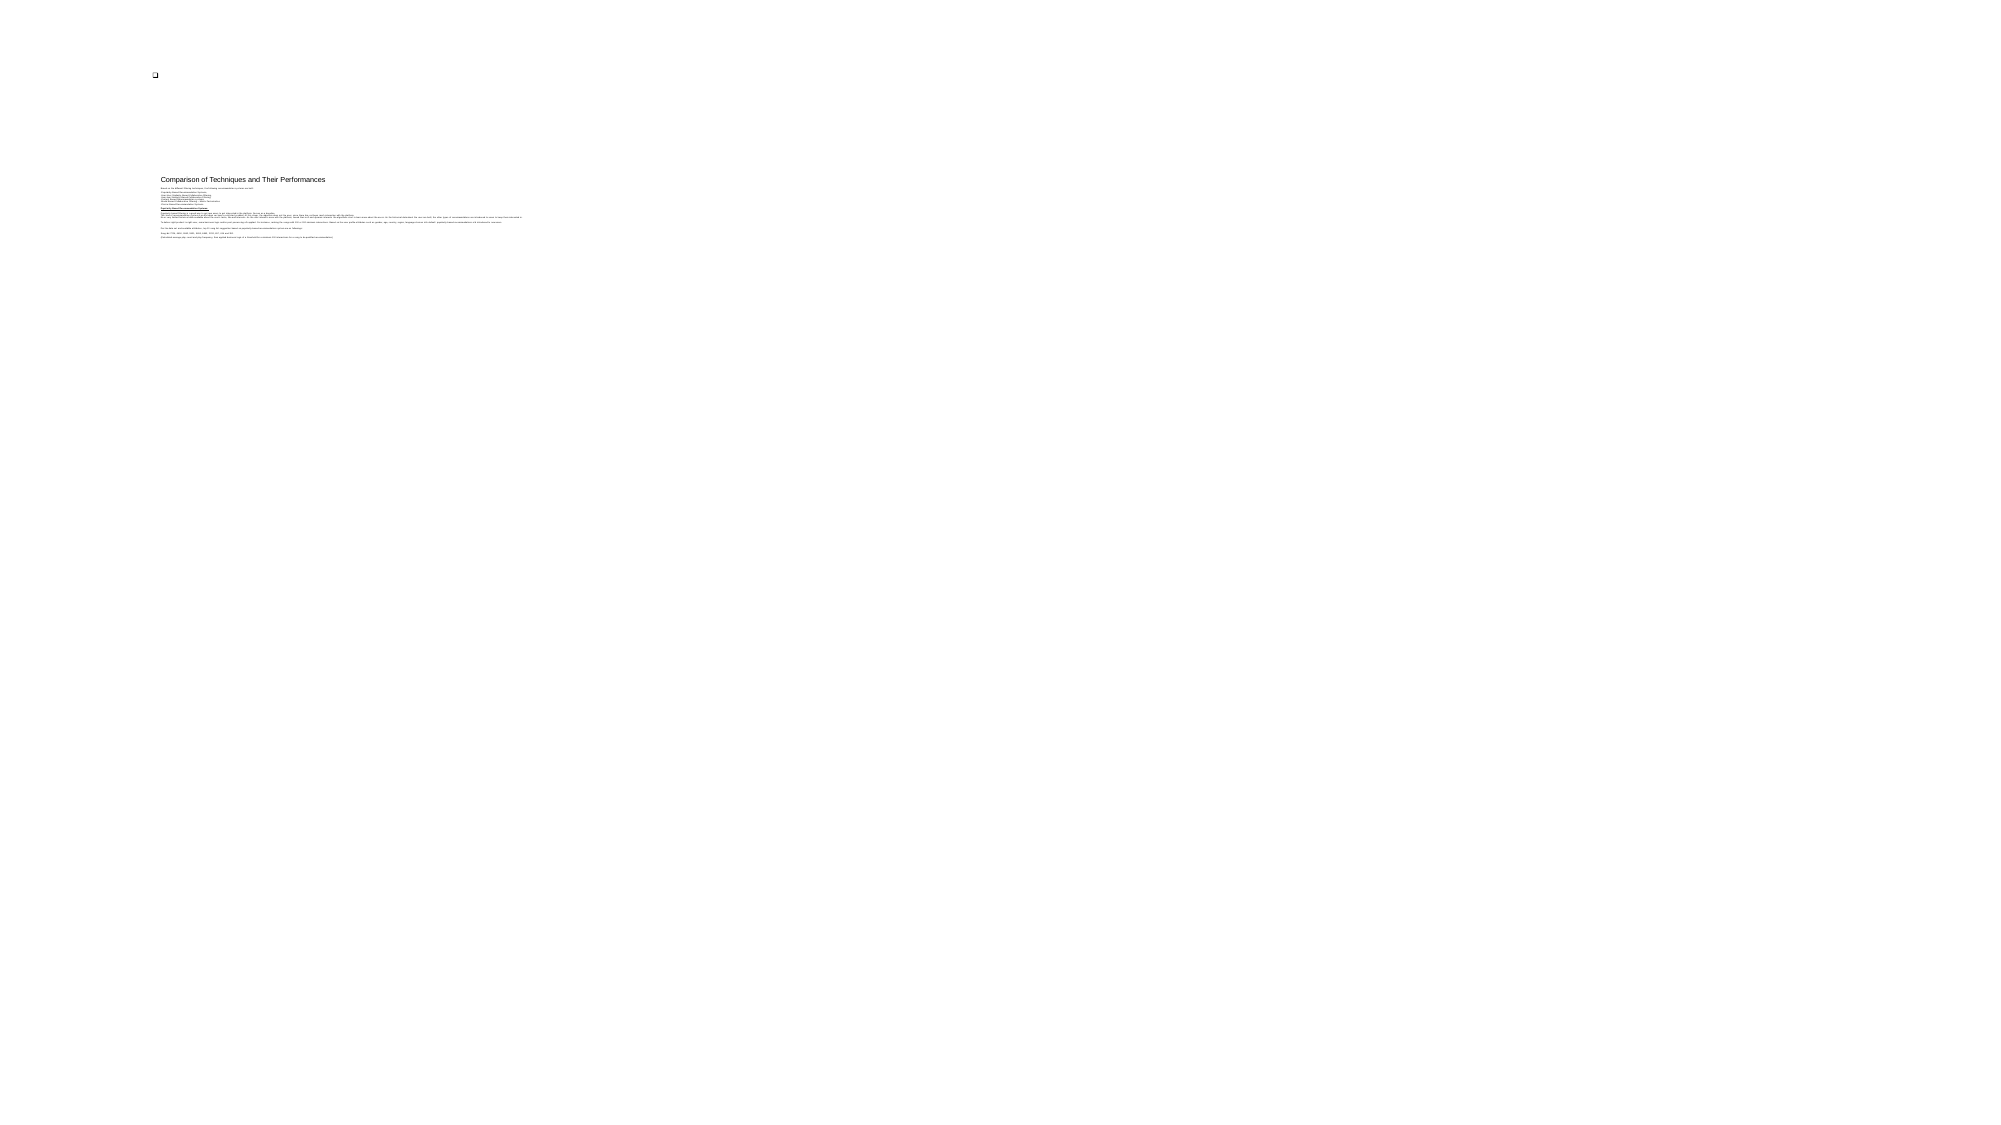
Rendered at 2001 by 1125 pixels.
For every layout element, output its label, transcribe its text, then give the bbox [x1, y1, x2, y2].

title Comparison of Techniques and Their Performances Based on the different filtering techniques, the following recommendation systems are built: -Popularity-Based Recommendation Systems, -User-User Similarity-Based Collaborative Filtering, -Item-item Similarity-Based Collaborative Filtering, -Content Based Recommendation systems -Model Based Collaborative Filtering – Matrix Factorization -Cluster Based Recommendation Systems Popularity Based Recommendation Systems: Popularity based filtering is a good way to get new users to get interested in the platform. Serves as a baseline. This kind of recommendation system is useful when we have a cold start problem. At this stage, the algorithm does not the user, since there has not been much interaction with the platform. No or very limited historical data available about the user’s taste, like and interests. As the user interacts more with the platform, based their soft and dynamic interests the algorithms start to learn more about the users. As the historical data about the user are built, the other types of recommendations are introduced to users to keep them interested in. To deliver right product to right user, some business logic and/or post processing s/b applied. For instance, ranking the songs with 100 or 200 minimum interactions. Based on the user profile attributes such as gender, age, country, region, language choices info default popularity-based recommendations s/b introduced to new users. Per the data set and available attributes, top 10 song list suggestion based on popularity-based recommendation system are as followings: Song id# 7224, 6450, 9942, 5531, 5653, 8483, 2220, 657, 614 and 352. (Calculated average play count and play frequency, then applied business logic of a threshold for a minimum 100 interactions for a song to be qualified recommendation) [137, 59, 1863, 278]
